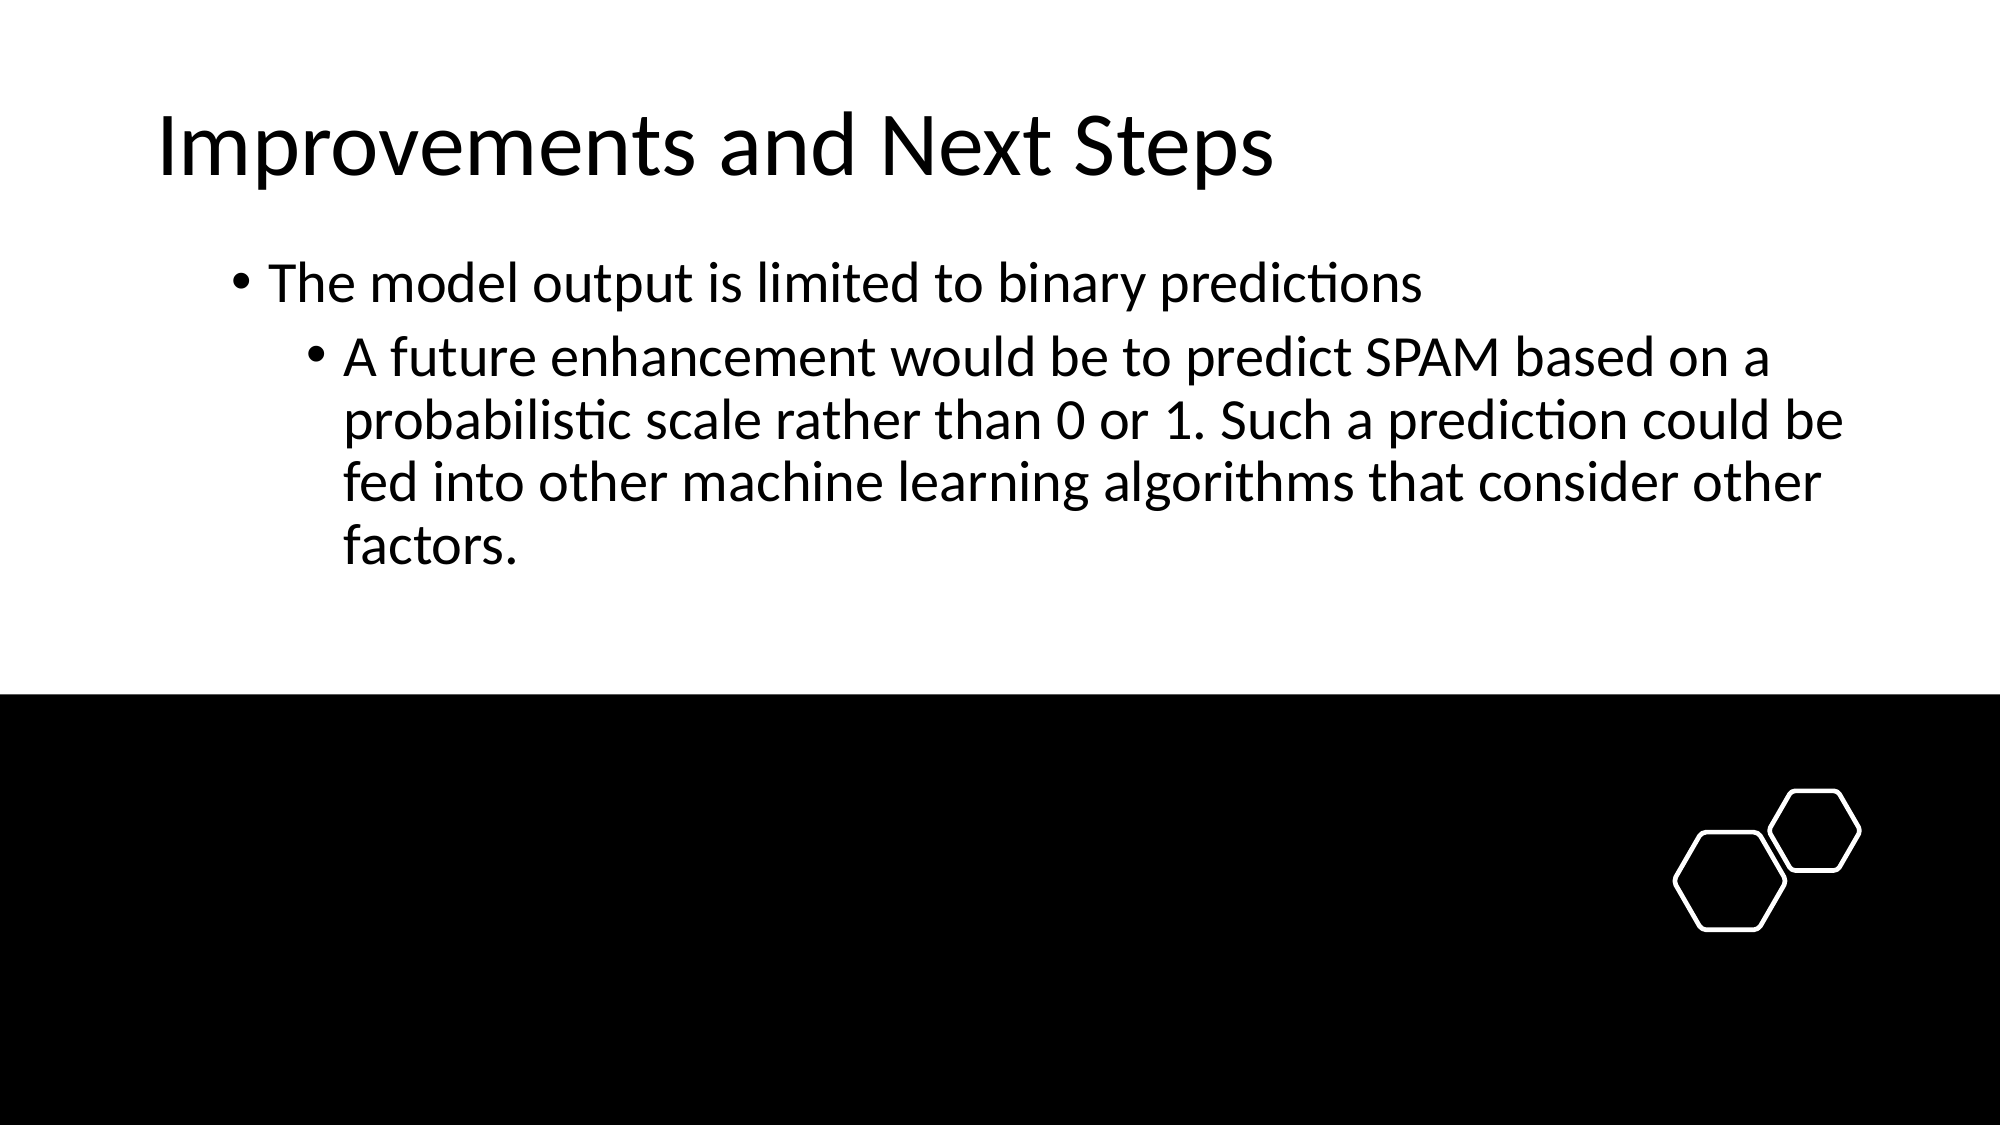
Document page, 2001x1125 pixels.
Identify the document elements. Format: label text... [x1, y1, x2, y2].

text_box [0, 694, 2000, 1125]
text_box [0, 0, 2000, 694]
text_box [139, 280, 1861, 1058]
text_box Improvements and Next Steps [141, 88, 1863, 245]
text_box The model output is limited to binary predictions A future enhancement would be to predict SPAM based on a probabilistic scale rather than 0 or 1. Such a prediction could be fed into other machine learning algorithms that consider other factors. [140, 245, 1863, 1023]
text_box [1674, 790, 1860, 931]
